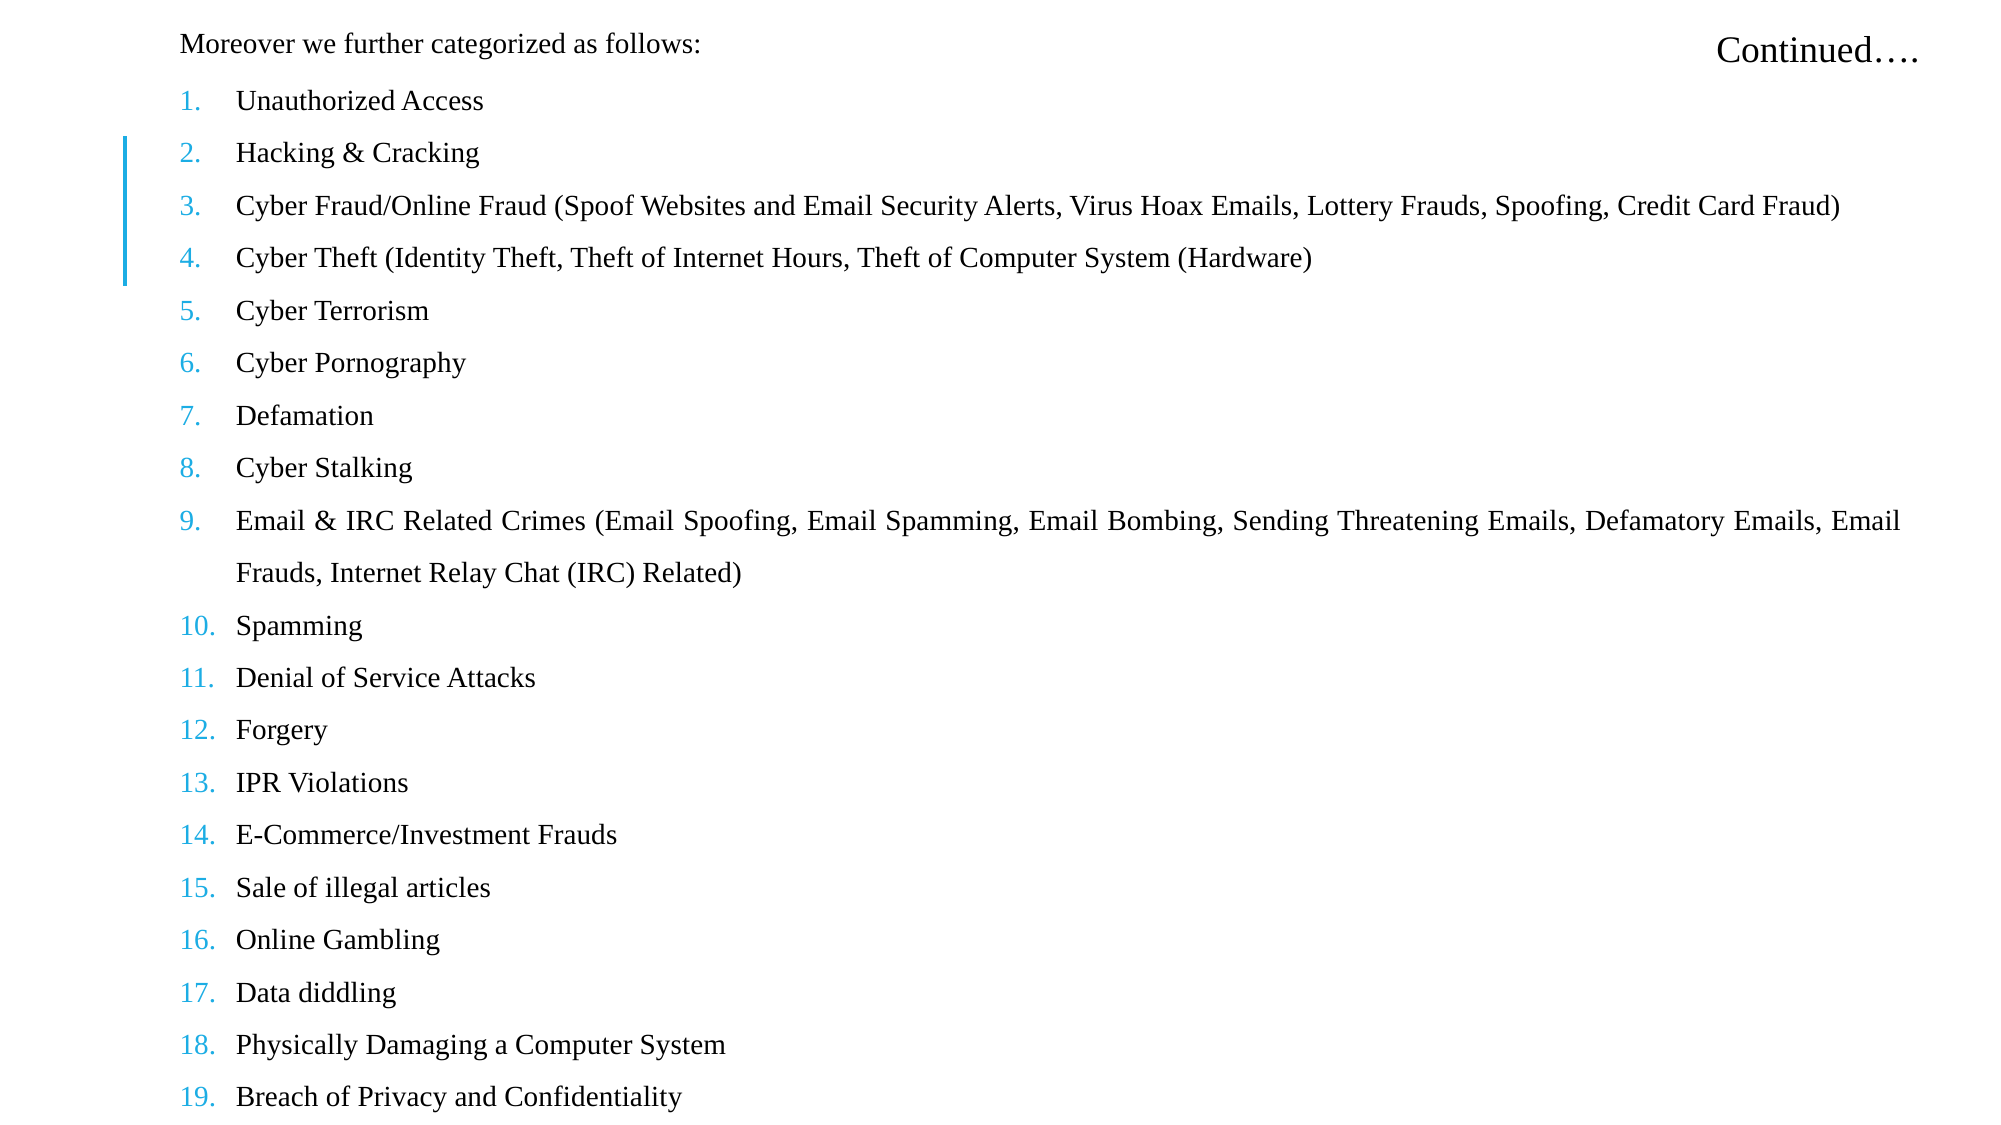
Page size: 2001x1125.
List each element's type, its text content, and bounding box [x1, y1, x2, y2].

text_box Continued…. [1701, 17, 1970, 77]
list Moreover we further categorized as follows: Unauthorized Access Hacking & Cracking Cyber Fraud/Online Fraud (Spoof Websites and Email Security Alerts, Virus Hoax Emails, Lottery Frauds, Spoofing, Credit Card Fraud) Cyber Theft (Identity Theft, Theft of Internet Hours, Theft of Computer System (Hardware) Cyber Terrorism Cyber Pornography Defamation Cyber Stalking Email & IRC Related Crimes (Email Spoofing, Email Spamming, Email Bombing, Sending Threatening Emails, Defamatory Emails, Email Frauds, Internet Relay Chat (IRC) Related) Spamming Denial of Service Attacks Forgery IPR Violations E-Commerce/Investment Frauds Sale of illegal articles Online Gambling Data diddling Physically Damaging a Computer System Breach of Privacy and Confidentiality [172, 17, 1911, 1125]
